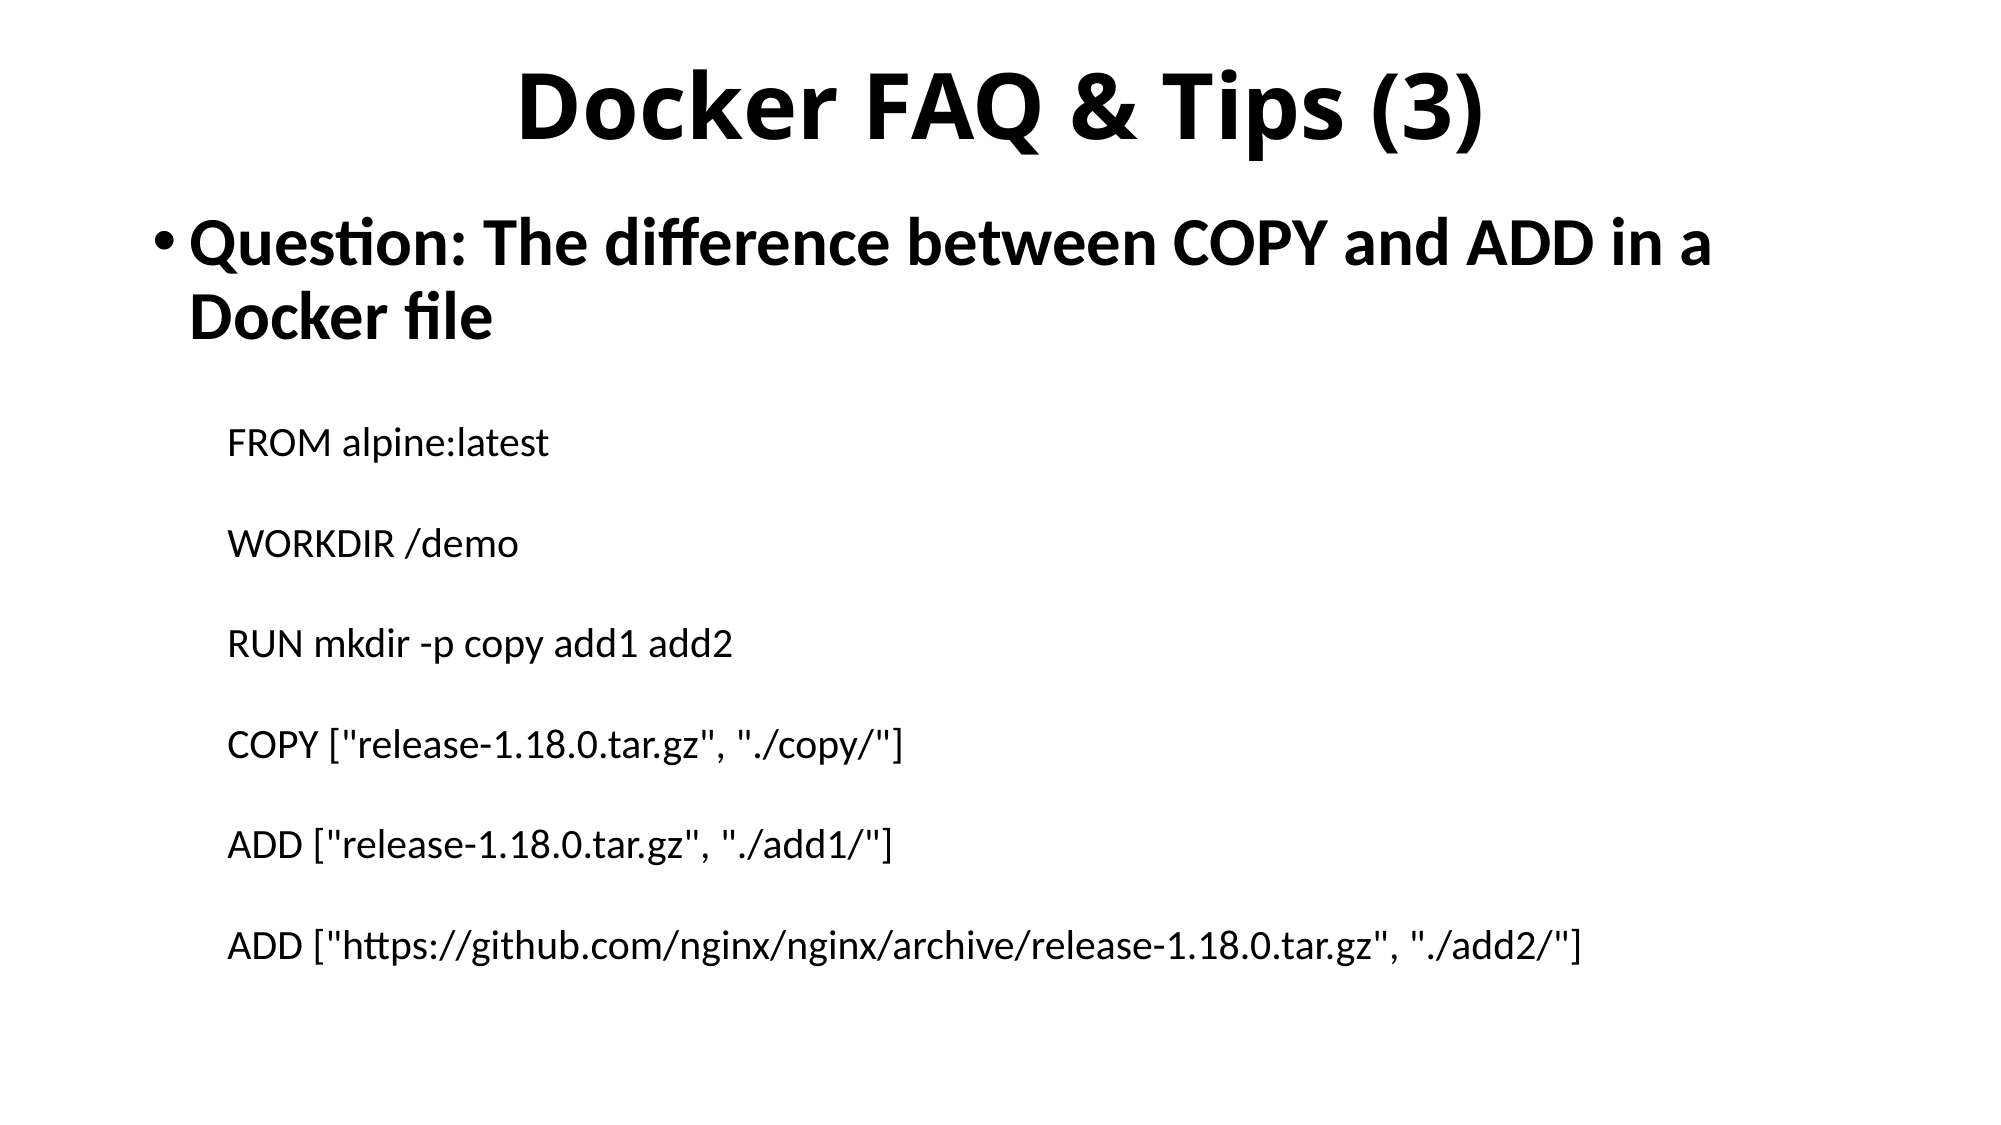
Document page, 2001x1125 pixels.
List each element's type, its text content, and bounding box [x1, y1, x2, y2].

title Docker FAQ & Tips (3) [137, 1, 1863, 199]
list Question: The difference between COPY and ADD in a Docker file FROM alpine:latest WORKDIR /demo RUN mkdir -p copy add1 add2 COPY ["release-1.18.0.tar.gz", "./copy/"] ADD ["release-1.18.0.tar.gz", "./add1/"] ADD ["https://github.com/nginx/nginx/archive/release-1.18.0.tar.gz", "./add2/"] [137, 199, 1863, 1077]
